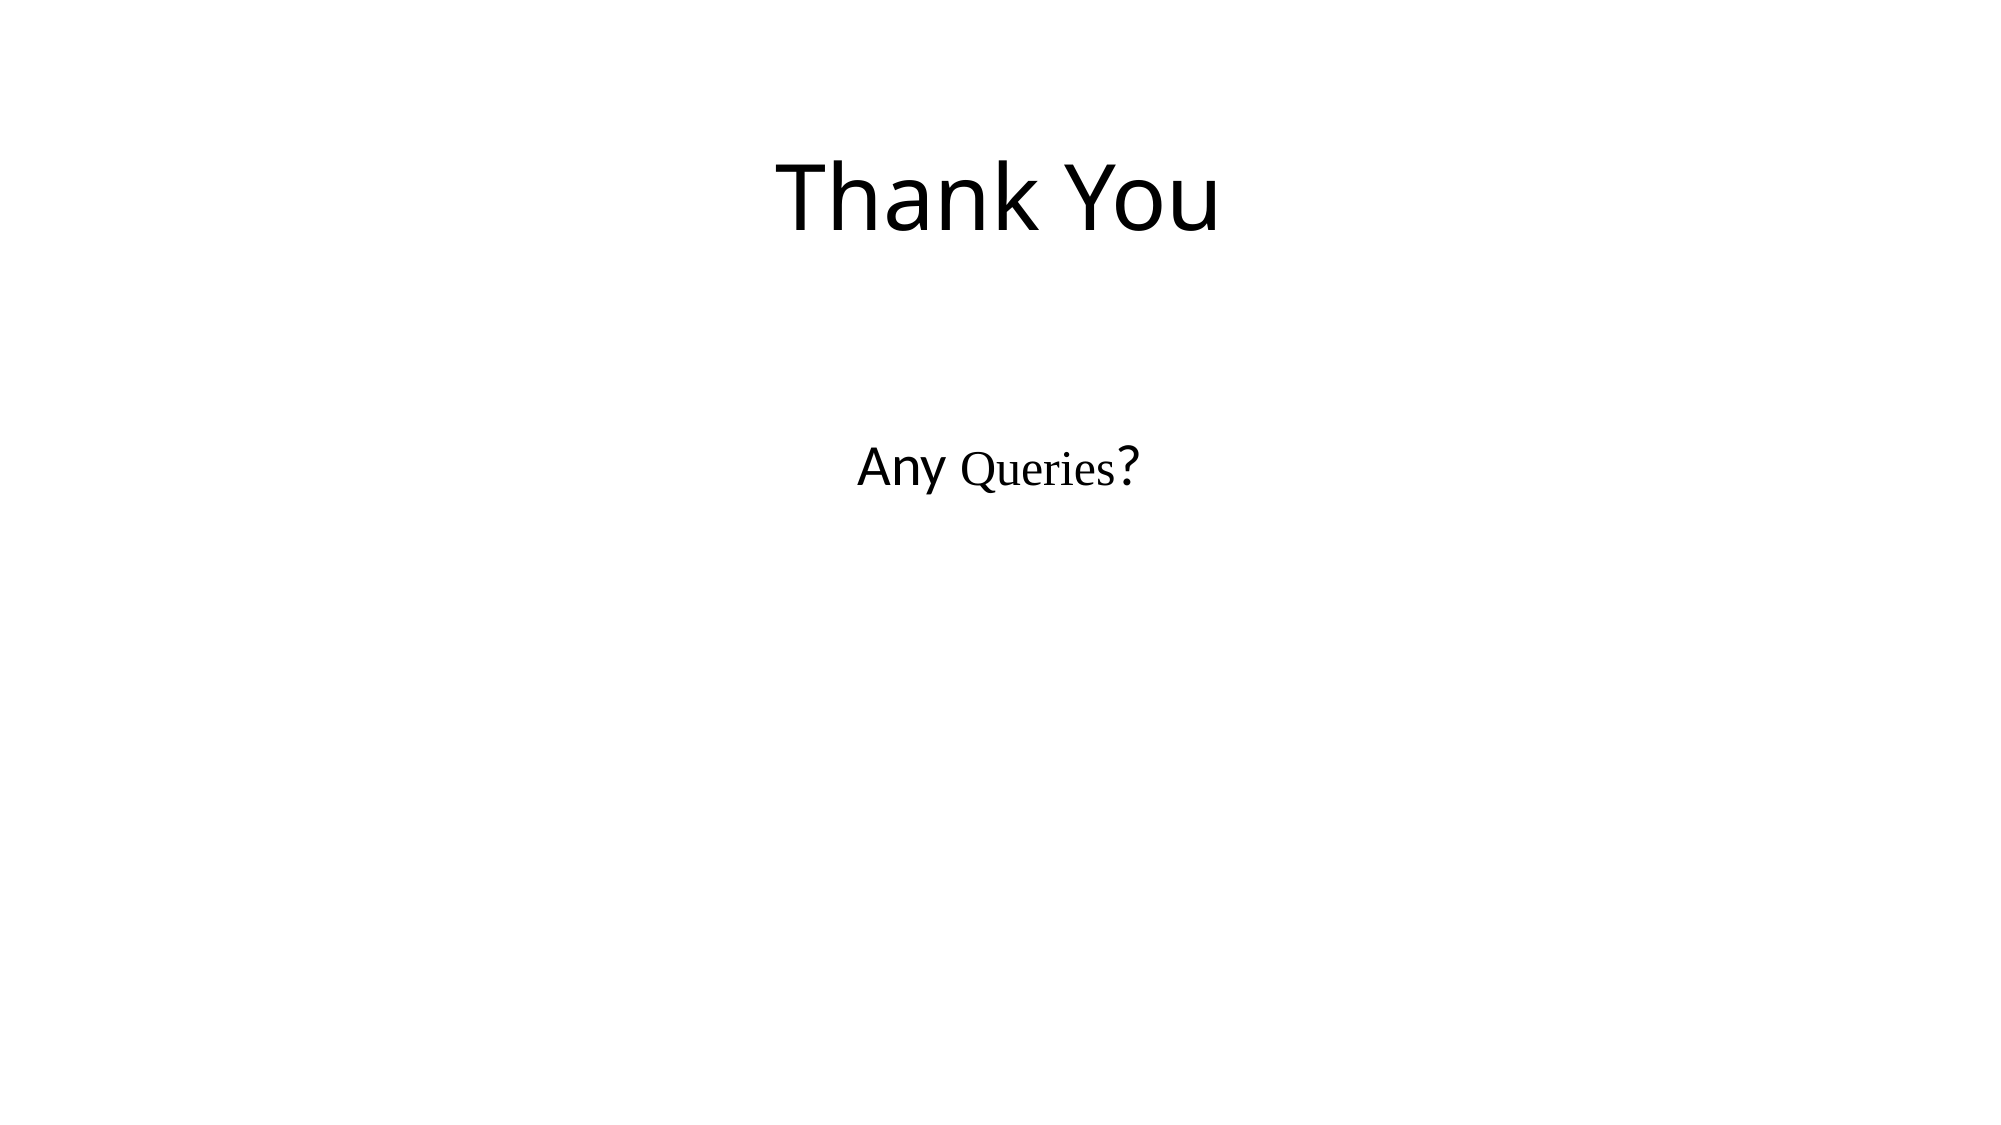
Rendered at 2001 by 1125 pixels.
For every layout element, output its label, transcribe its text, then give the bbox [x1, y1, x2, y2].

list Any Queries? [137, 427, 1863, 1014]
title Thank You [137, 123, 1863, 278]
